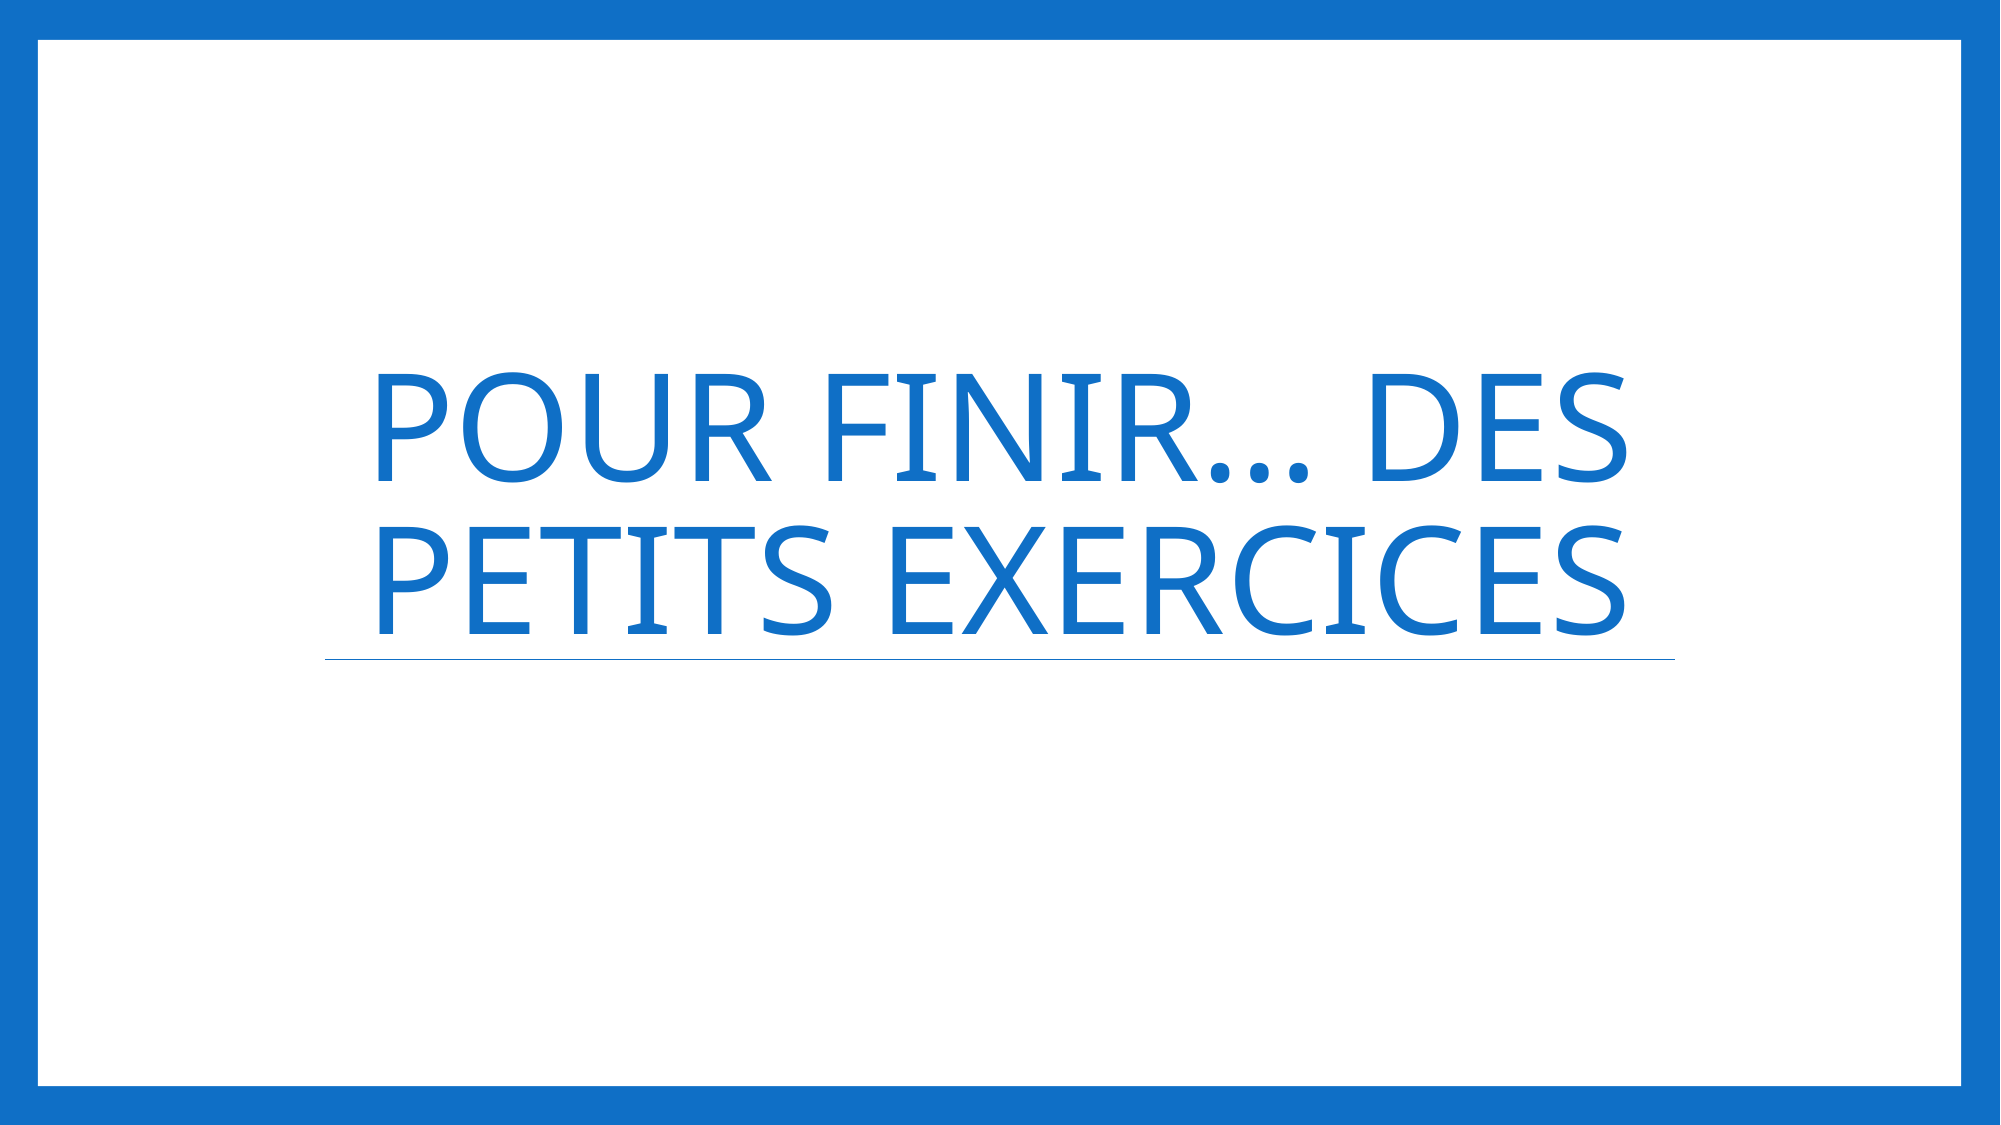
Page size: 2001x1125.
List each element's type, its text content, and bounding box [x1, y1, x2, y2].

title Pour finir… des petits exercices [181, 192, 1817, 673]
